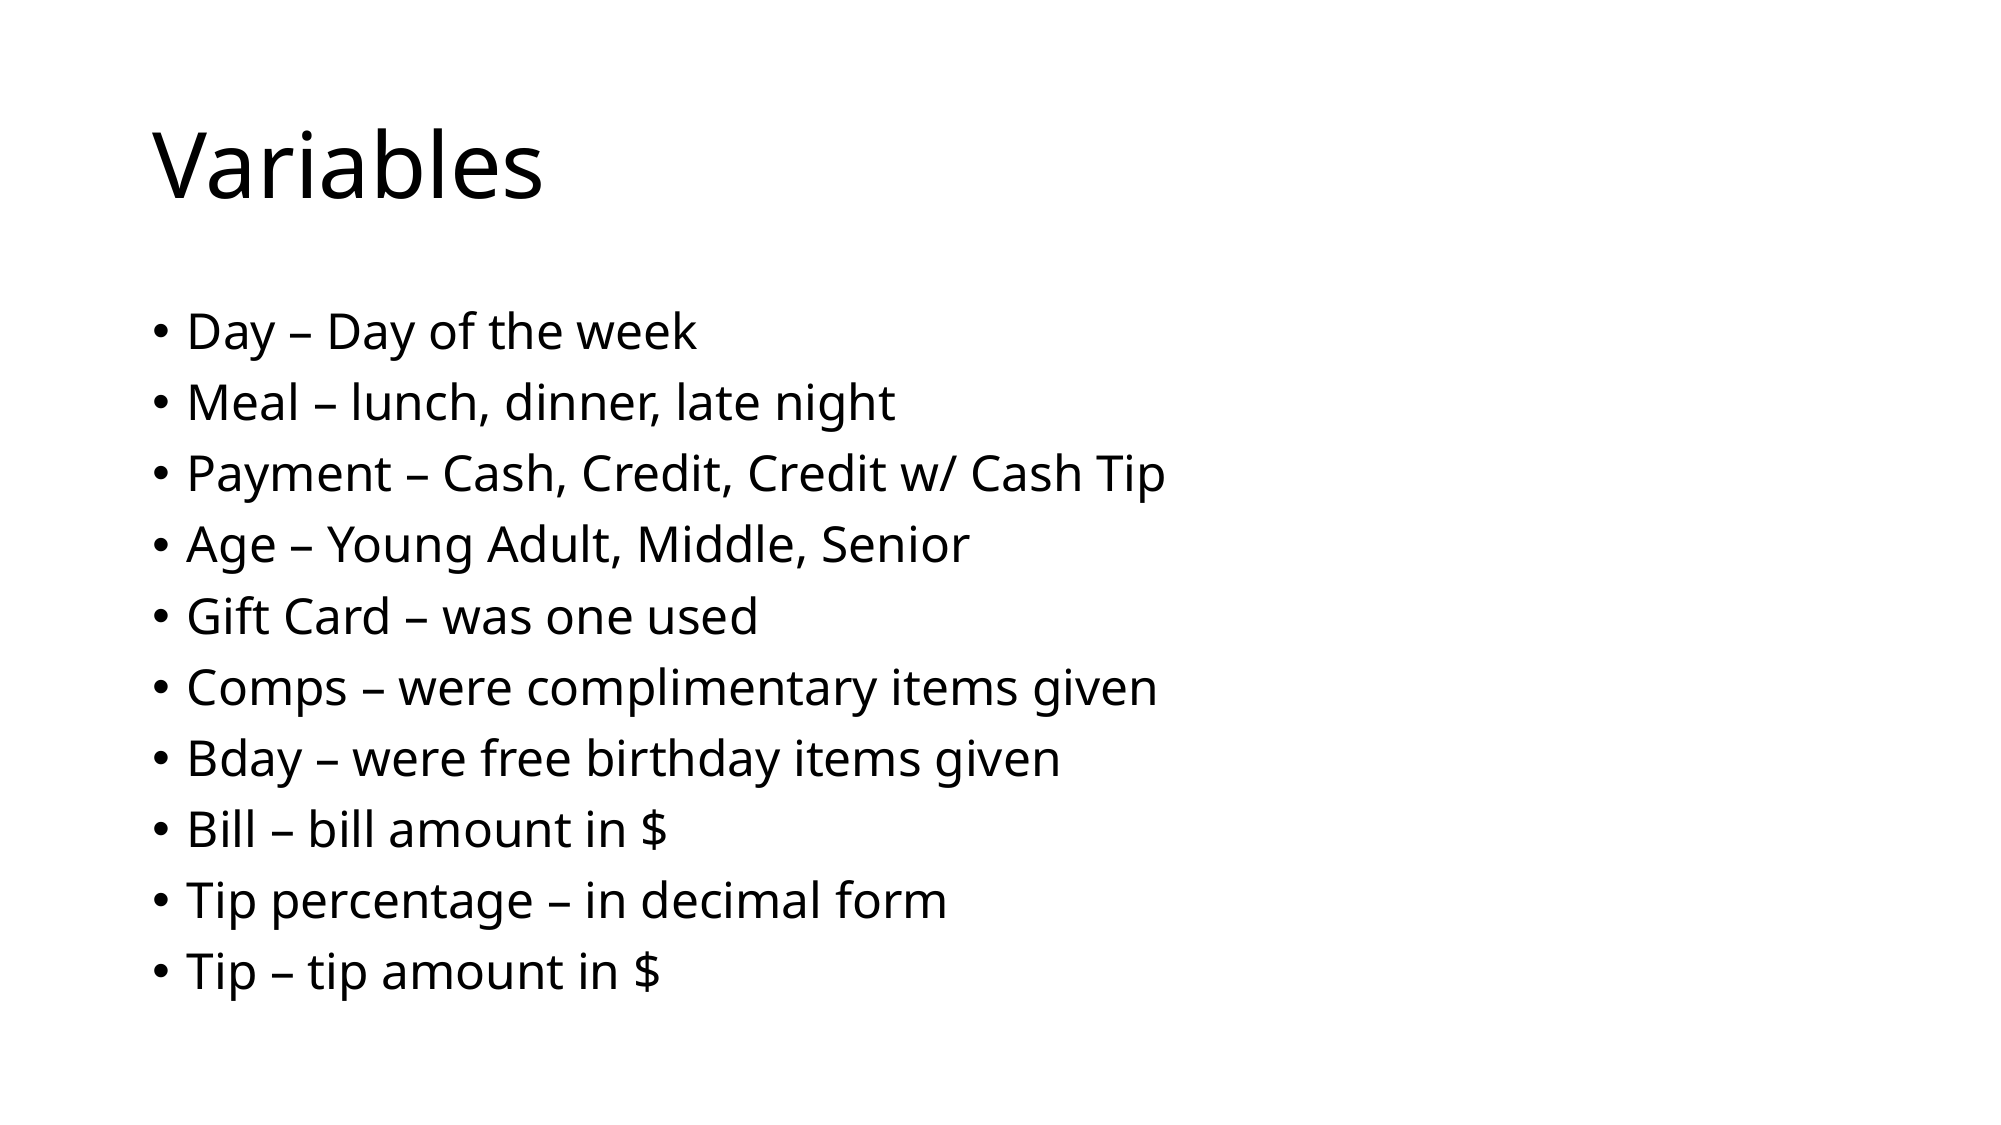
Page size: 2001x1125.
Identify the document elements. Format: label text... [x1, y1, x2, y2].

title Variables [137, 59, 1863, 278]
list Day – Day of the week Meal – lunch, dinner, late night Payment – Cash, Credit, Credit w/ Cash Tip Age – Young Adult, Middle, Senior Gift Card – was one used Comps – were complimentary items given Bday – were free birthday items given Bill – bill amount in $ Tip percentage – in decimal form Tip – tip amount in $ [137, 299, 1863, 1014]
